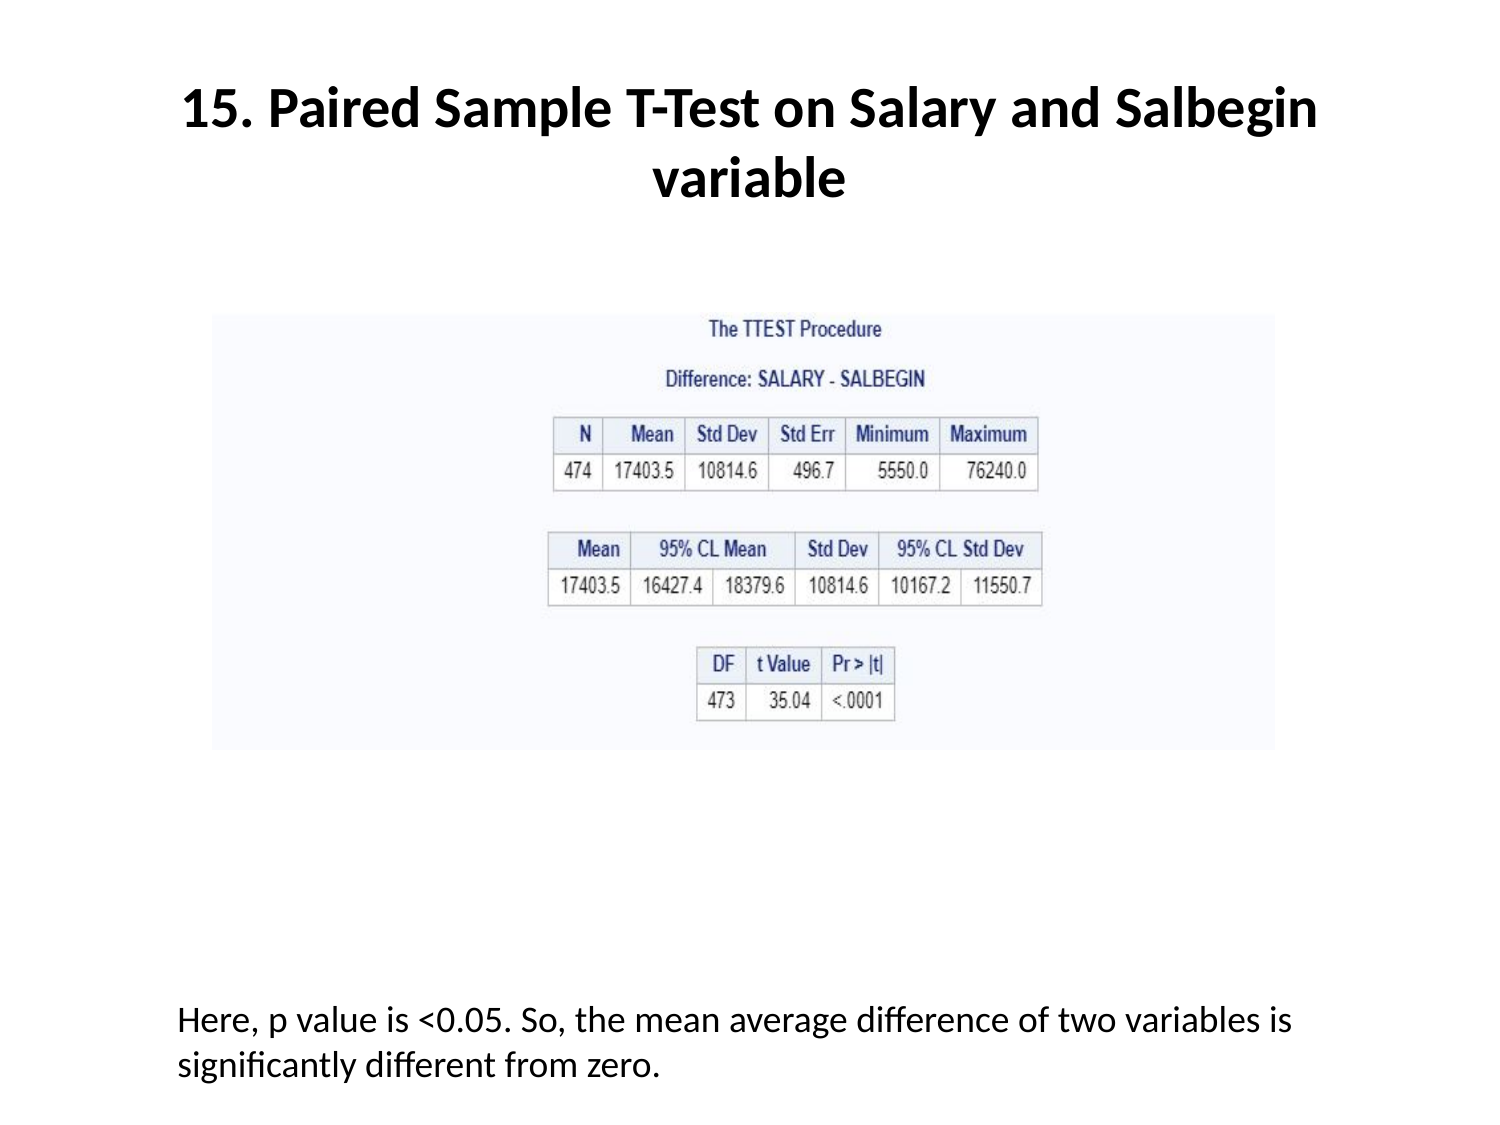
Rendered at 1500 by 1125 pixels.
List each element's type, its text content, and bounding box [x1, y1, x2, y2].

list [212, 312, 1276, 751]
text_box Here, p value is <0.05. So, the mean average difference of two variables is significantly different from zero. [162, 987, 1313, 1093]
title 15. Paired Sample T-Test on Salary and Salbegin variable [75, 45, 1425, 233]
